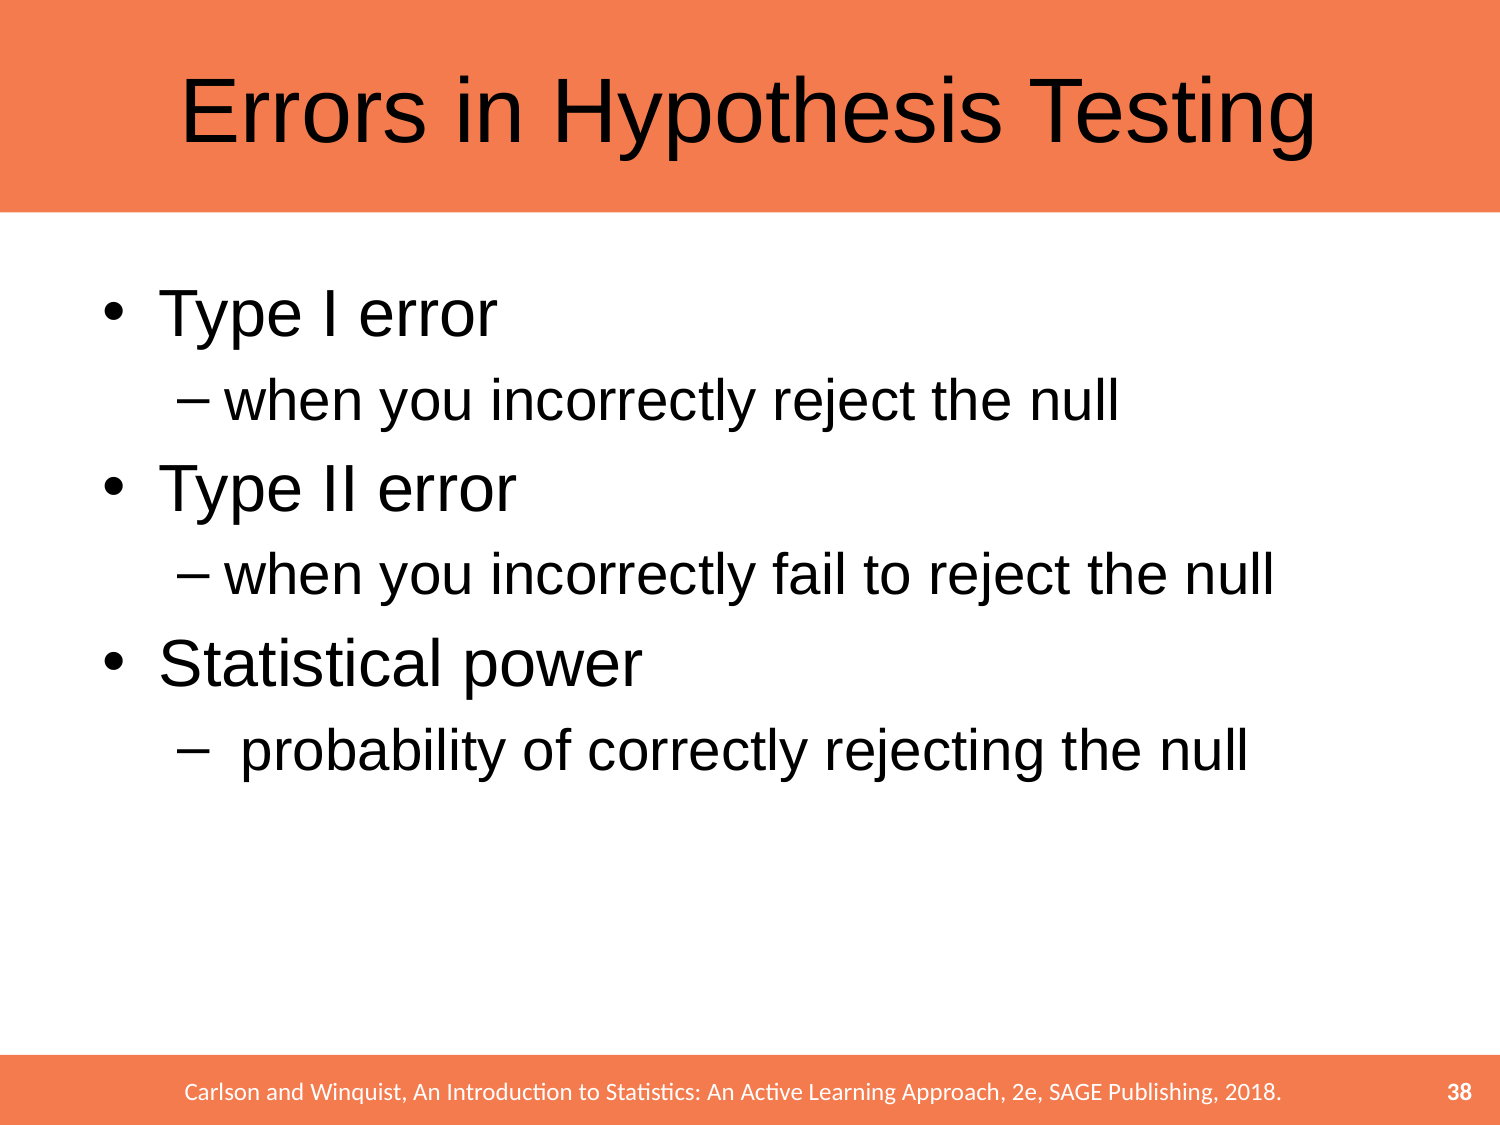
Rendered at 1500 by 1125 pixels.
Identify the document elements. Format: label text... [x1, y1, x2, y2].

footer Carlson and Winquist, An Introduction to Statistics: An Active Learning Approach, 2e, SAGE Publishing, 2018. [150, 1060, 1325, 1121]
title Errors in Hypothesis Testing [12, 18, 1488, 194]
slide_number 38 [1387, 1060, 1488, 1120]
list Type I error when you incorrectly reject the null Type II error when you incorrectly fail to reject the null Statistical power probability of correctly rejecting the null [87, 262, 1425, 1005]
